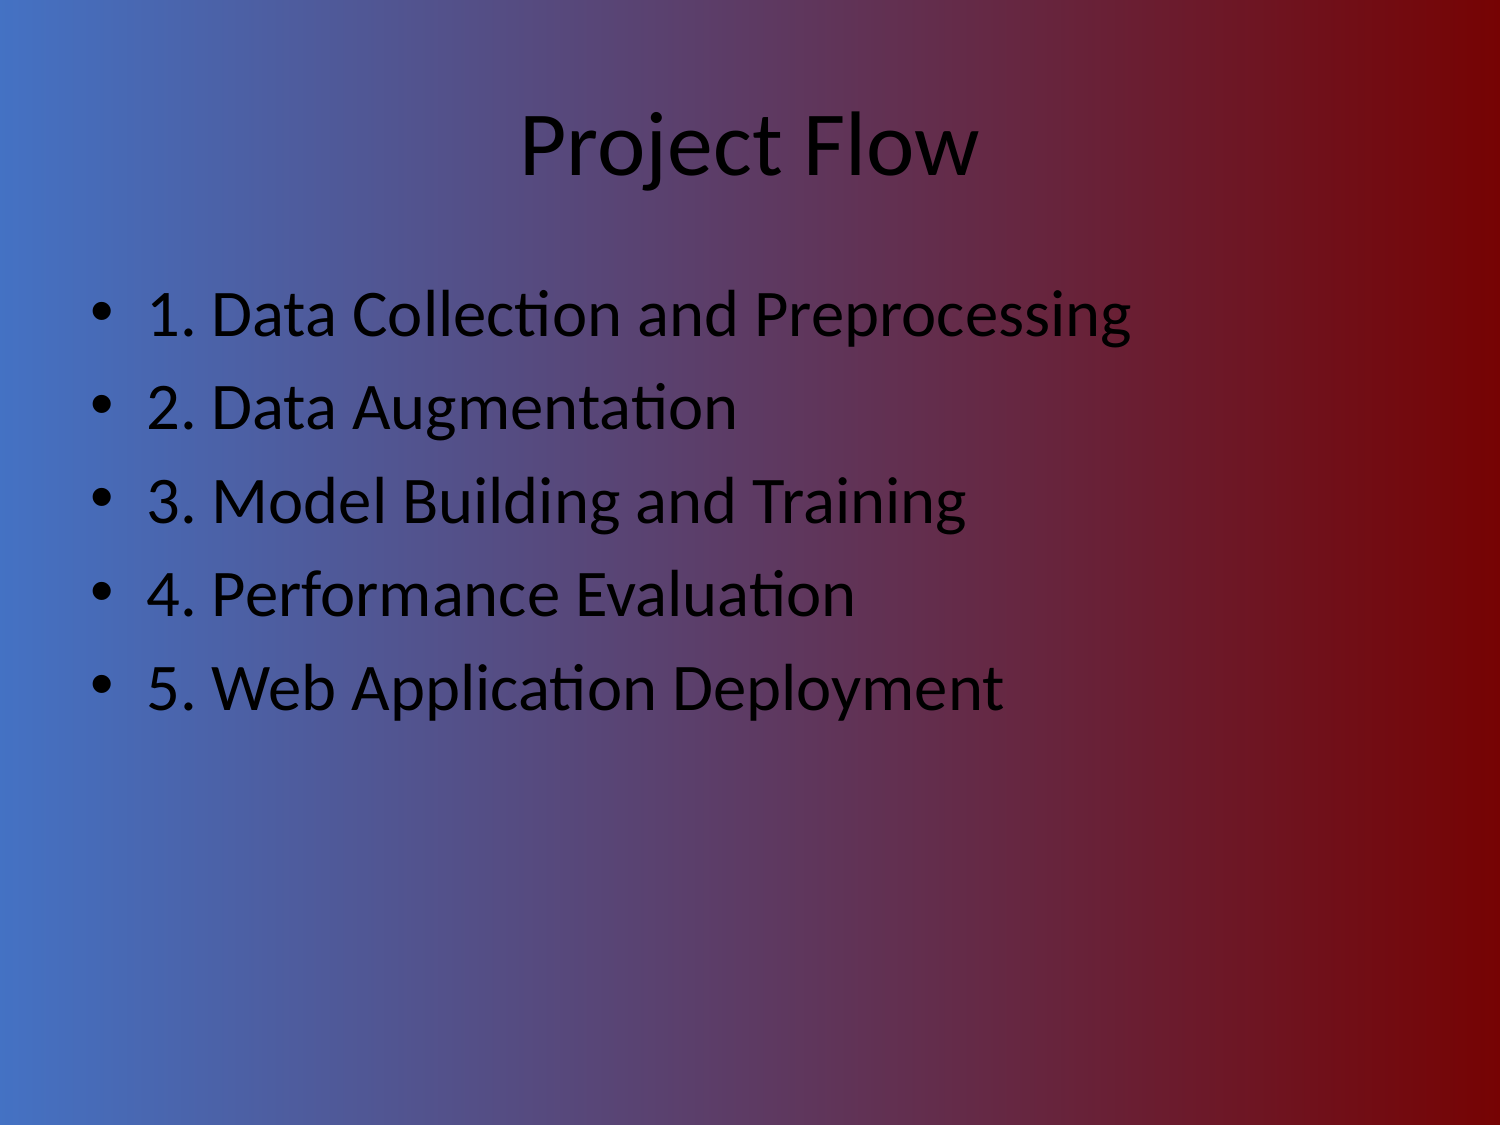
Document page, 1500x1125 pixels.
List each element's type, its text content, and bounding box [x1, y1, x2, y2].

list 1. Data Collection and Preprocessing 2. Data Augmentation 3. Model Building and Training 4. Performance Evaluation 5. Web Application Deployment [75, 262, 1425, 1005]
title Project Flow [75, 45, 1425, 233]
